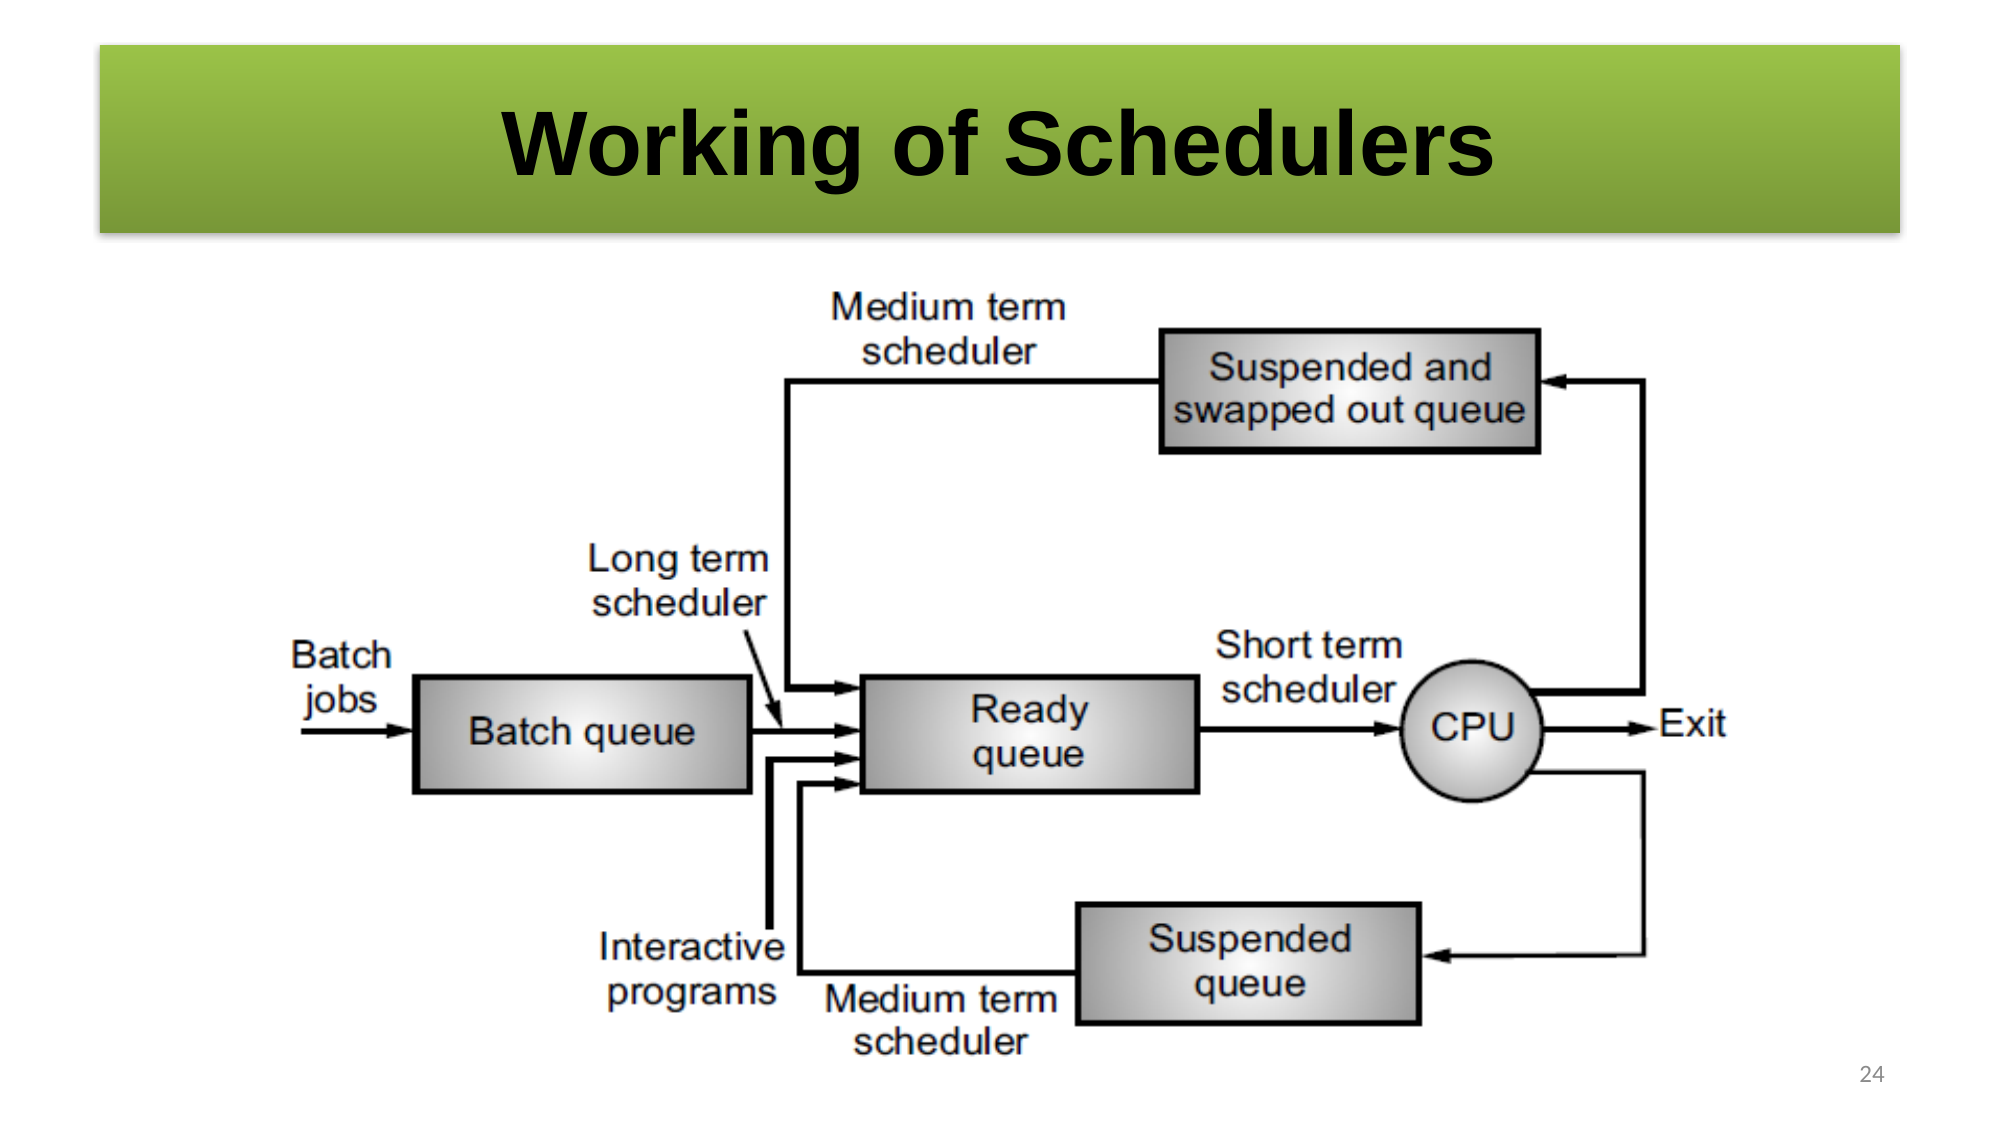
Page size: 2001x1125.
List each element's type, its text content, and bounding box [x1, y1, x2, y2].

title Working of Schedulers [99, 45, 1900, 233]
slide_number 24 [1433, 1042, 1900, 1103]
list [287, 262, 1751, 1076]
